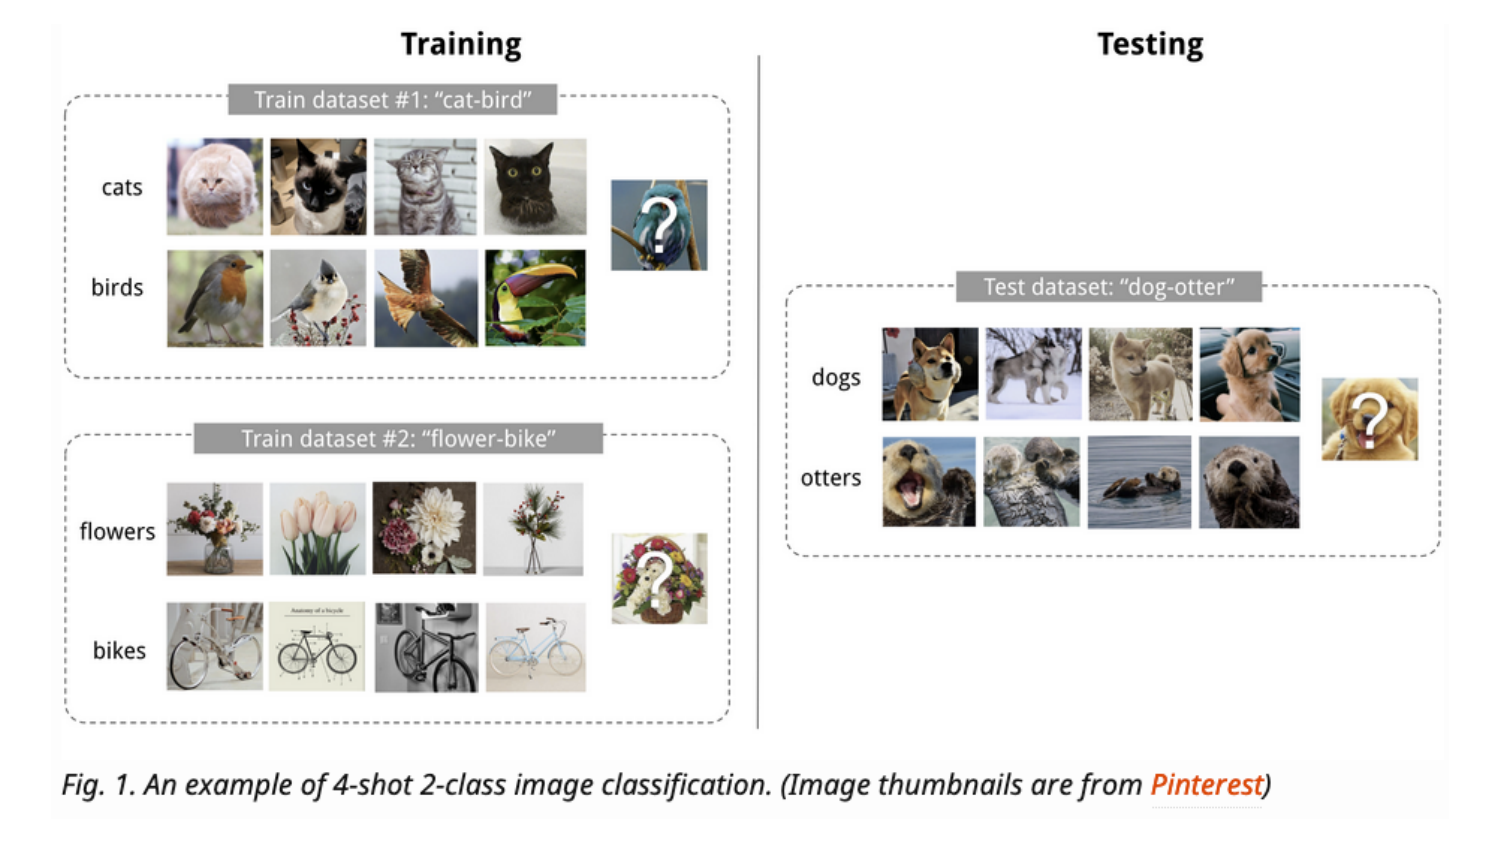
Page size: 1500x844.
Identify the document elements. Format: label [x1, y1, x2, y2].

picture [51, 24, 1449, 819]
